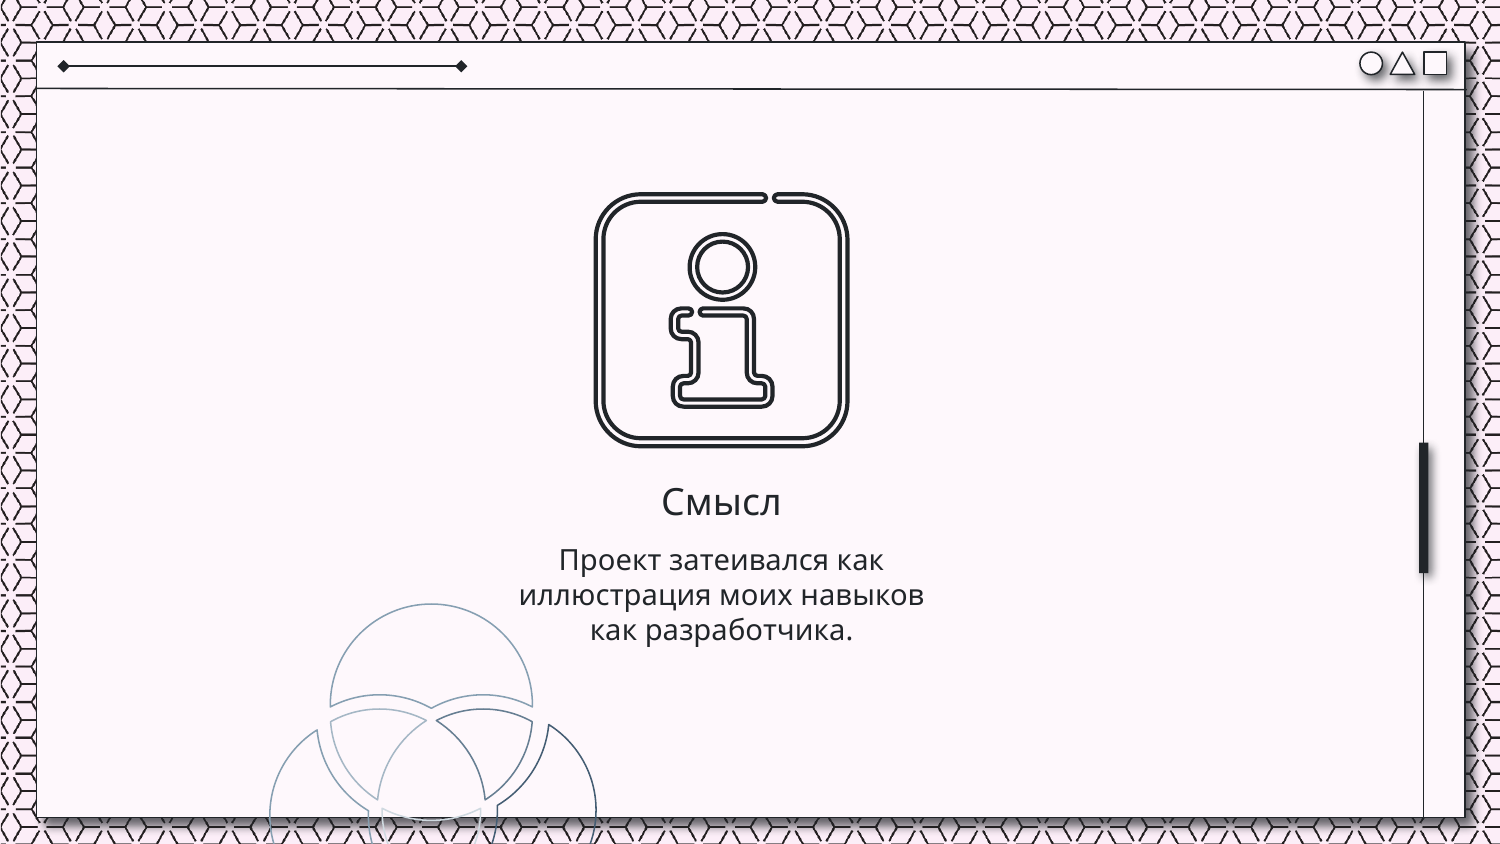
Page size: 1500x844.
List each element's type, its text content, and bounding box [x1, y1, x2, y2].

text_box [595, 193, 848, 447]
subtitle Смысл [498, 446, 945, 539]
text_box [269, 603, 597, 844]
text_box [1419, 442, 1429, 574]
subtitle Проект затеивался как иллюстрация моих навыков как разработчика. [498, 539, 945, 704]
picture [0, 0, 1500, 844]
